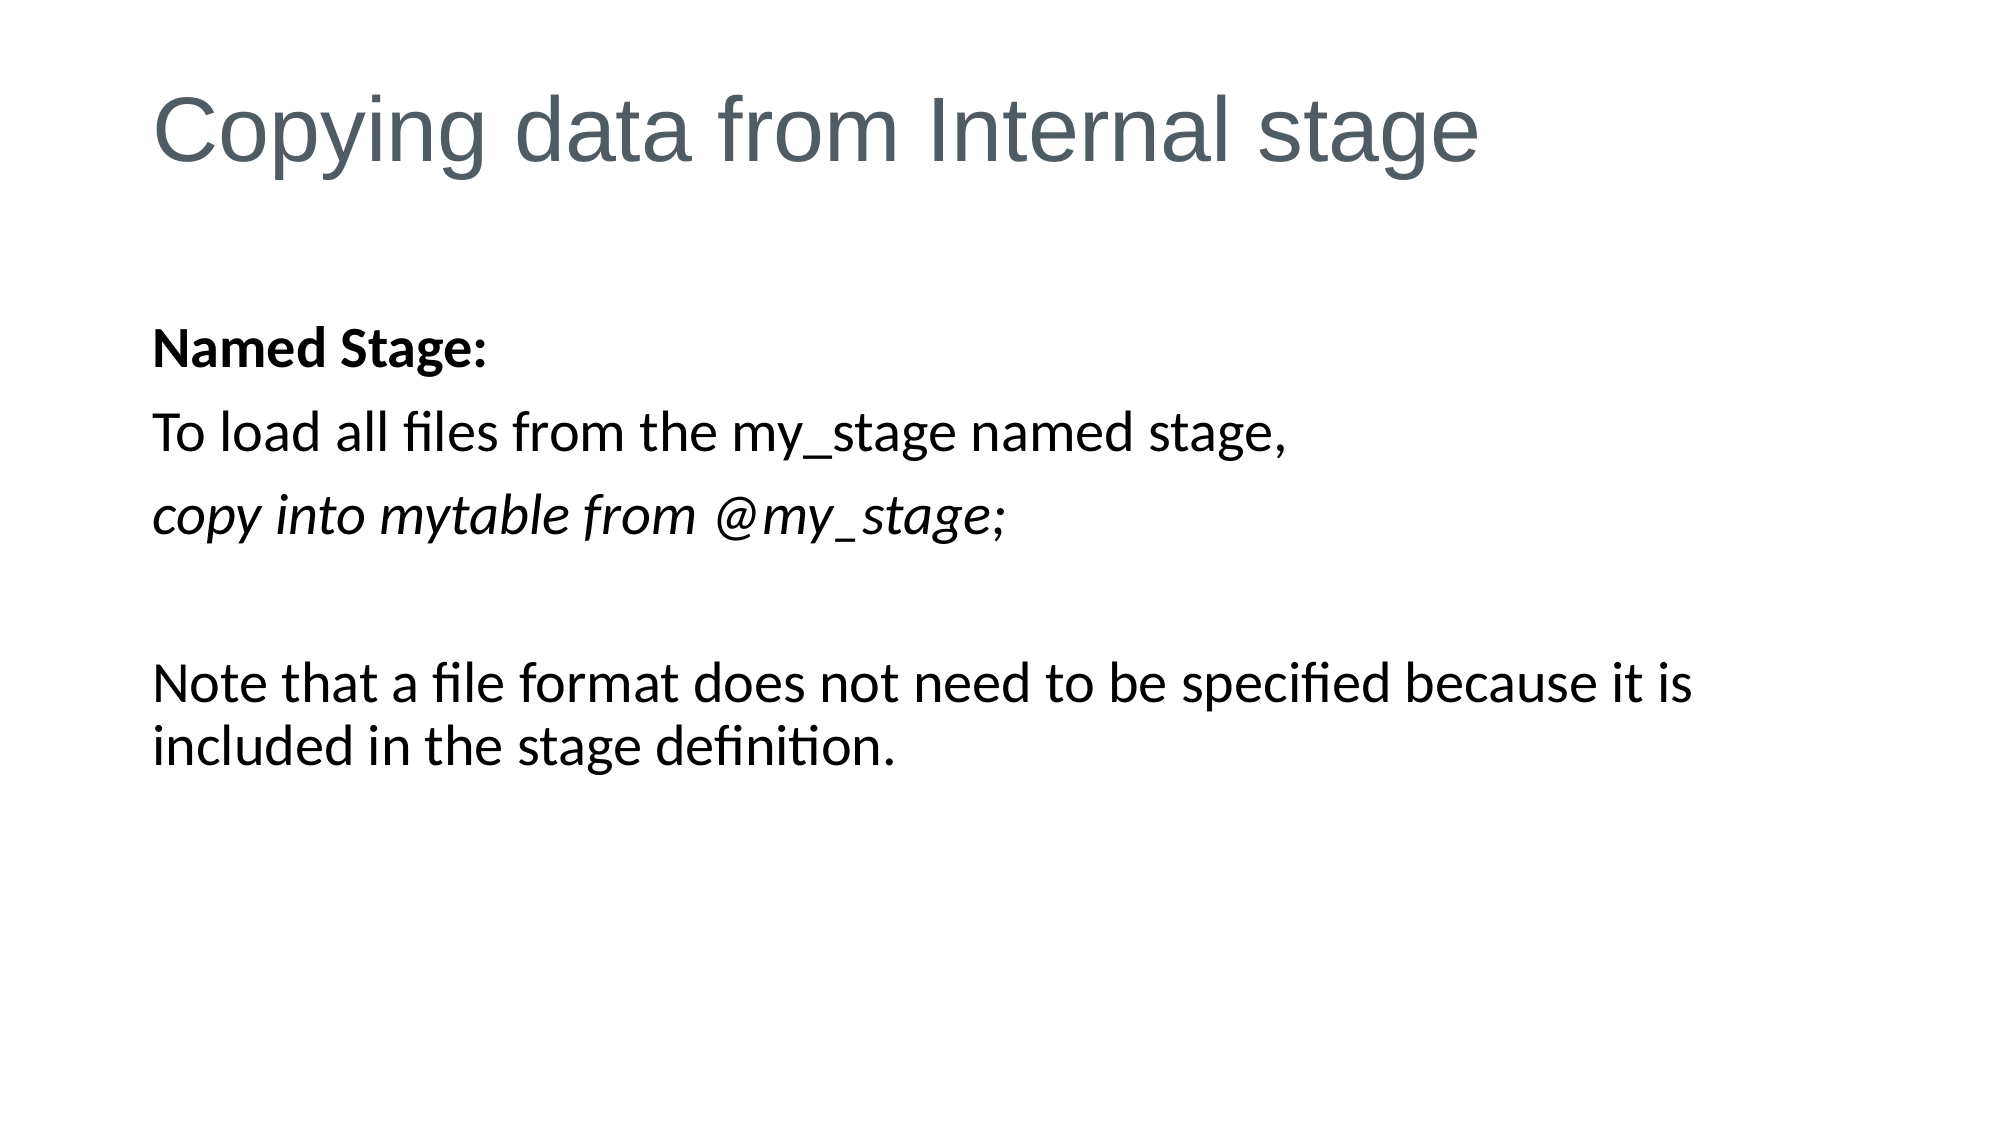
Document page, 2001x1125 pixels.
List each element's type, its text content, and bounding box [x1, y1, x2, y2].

list Named Stage: To load all files from the my_stage named stage, copy into mytable from @my_stage; Note that a file format does not need to be specified because it is included in the stage definition. [137, 218, 1863, 933]
title Copying data from Internal stage [137, 59, 1863, 205]
